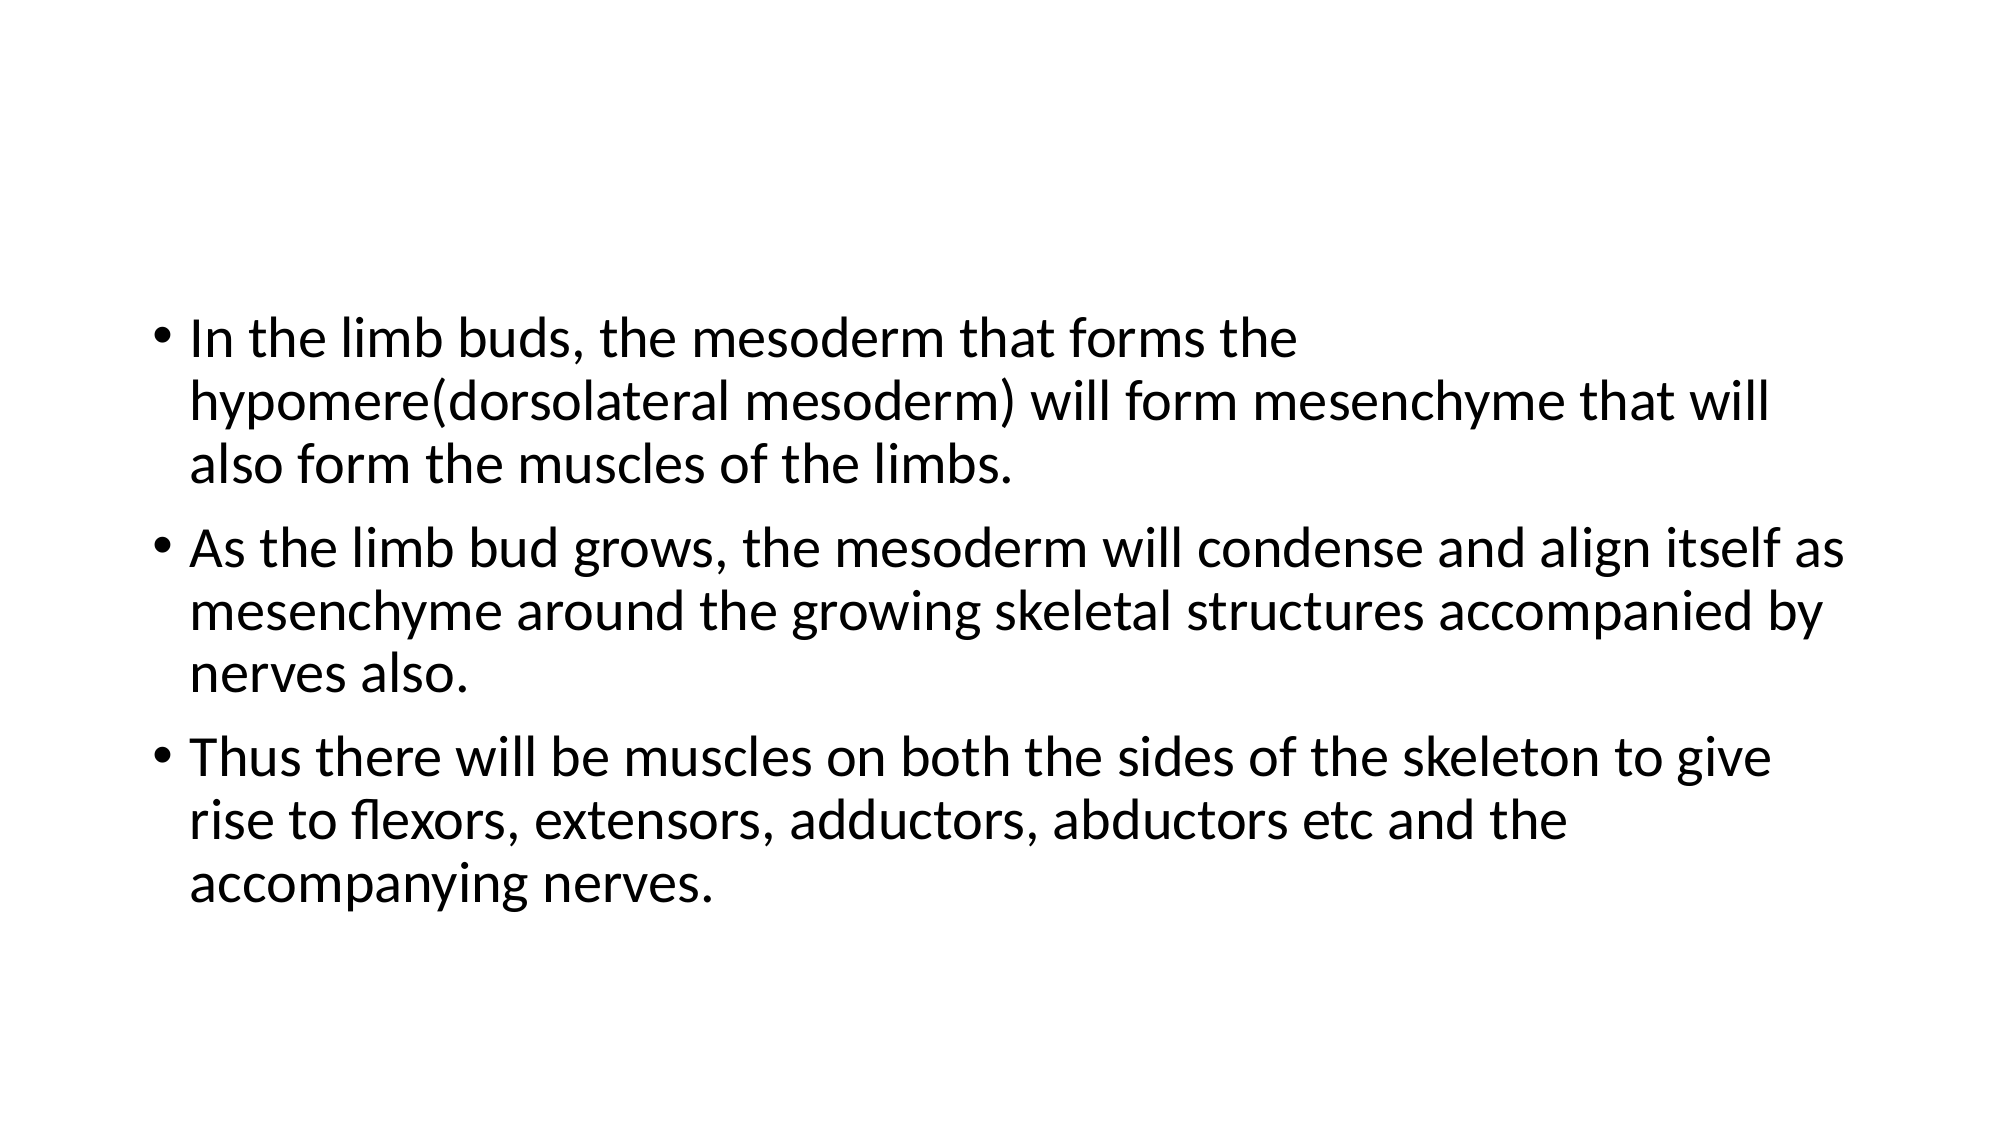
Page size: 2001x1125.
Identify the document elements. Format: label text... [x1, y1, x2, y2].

list In the limb buds, the mesoderm that forms the hypomere(dorsolateral mesoderm) will form mesenchyme that will also form the muscles of the limbs. As the limb bud grows, the mesoderm will condense and align itself as mesenchyme around the growing skeletal structures accompanied by nerves also. Thus there will be muscles on both the sides of the skeleton to give rise to flexors, extensors, adductors, abductors etc and the accompanying nerves. [137, 299, 1863, 1014]
